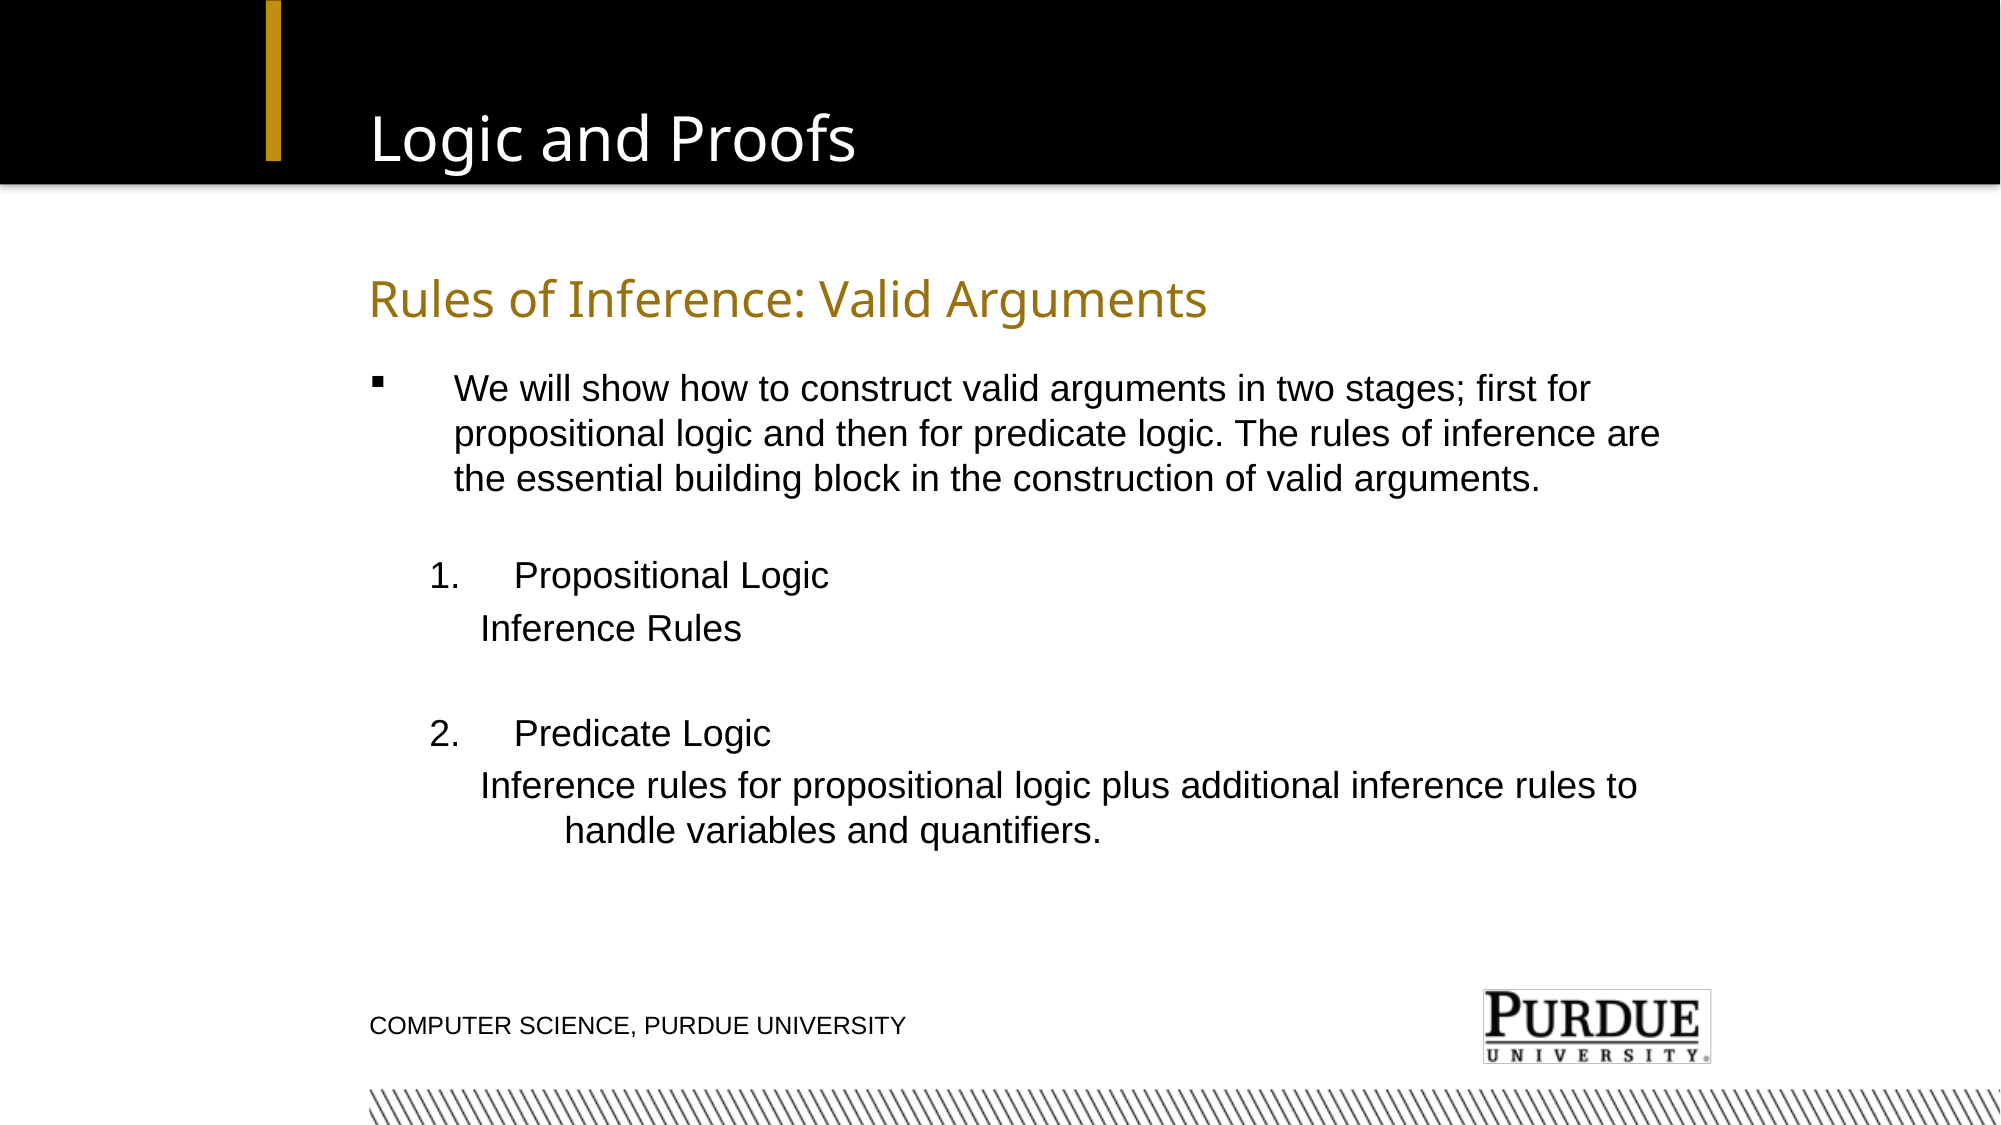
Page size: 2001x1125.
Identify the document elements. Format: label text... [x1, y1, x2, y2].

list Rules of Inference: Valid Arguments [368, 267, 1704, 337]
list We will show how to construct valid arguments in two stages; first for propositional logic and then for predicate logic. The rules of inference are the essential building block in the construction of valid arguments. Propositional Logic Inference Rules Predicate Logic Inference rules for propositional logic plus additional inference rules to handle variables and quantifiers. [369, 363, 1704, 924]
title Logic and Proofs [369, 98, 1704, 186]
list Computer Science, Purdue University [369, 1009, 1375, 1047]
